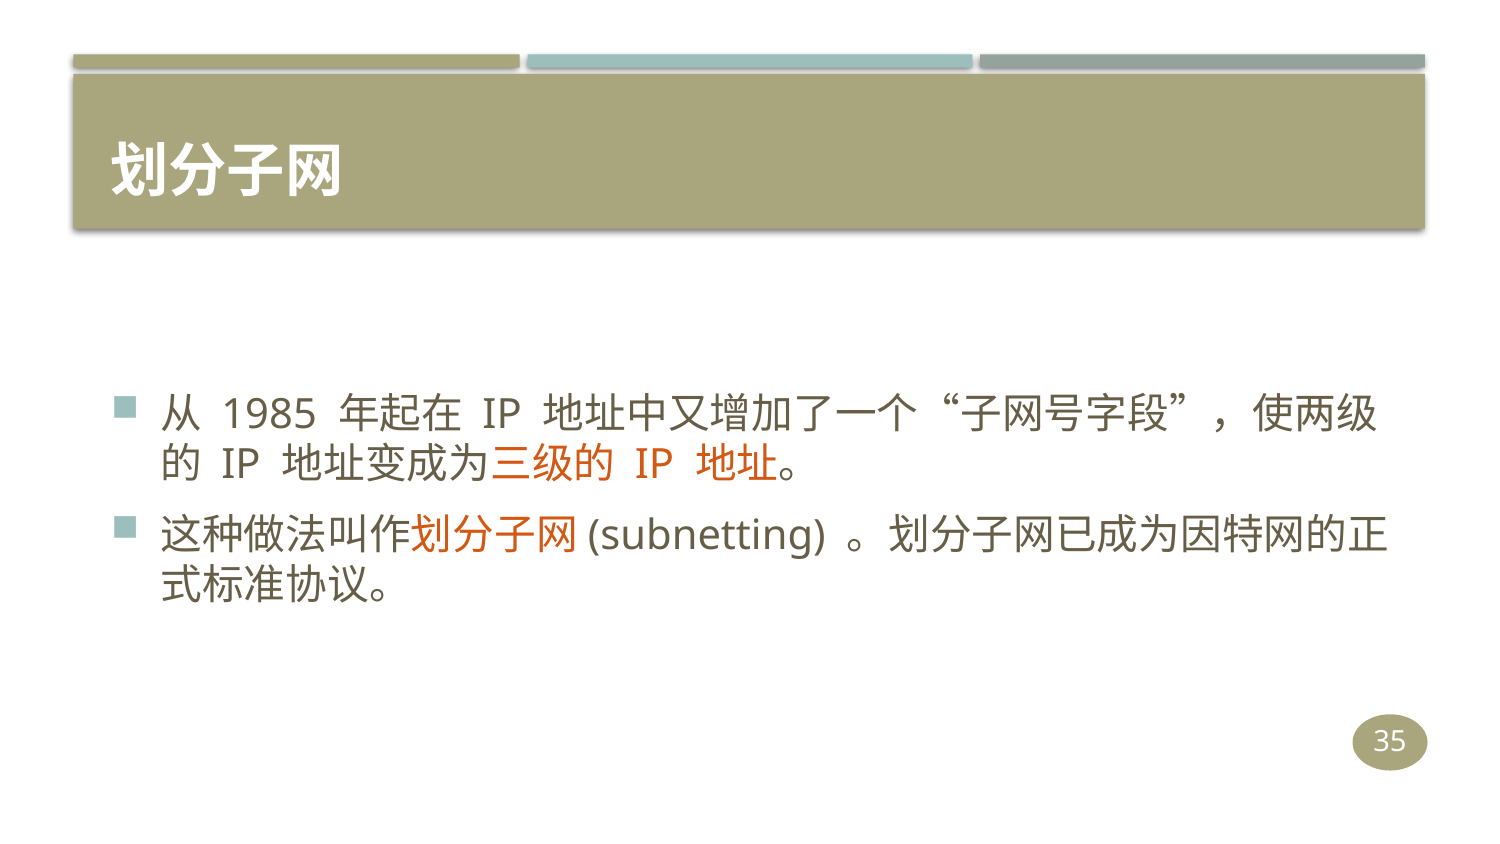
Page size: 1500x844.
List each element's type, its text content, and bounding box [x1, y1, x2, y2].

list 从 1985 年起在 IP 地址中又增加了一个“子网号字段”，使两级的 IP 地址变成为三级的 IP 地址。 这种做法叫作划分子网(subnetting) 。划分子网已成为因特网的正式标准协议。 [95, 274, 1406, 721]
title 划分子网 [95, 84, 1406, 218]
text_box 35 [1352, 716, 1428, 771]
